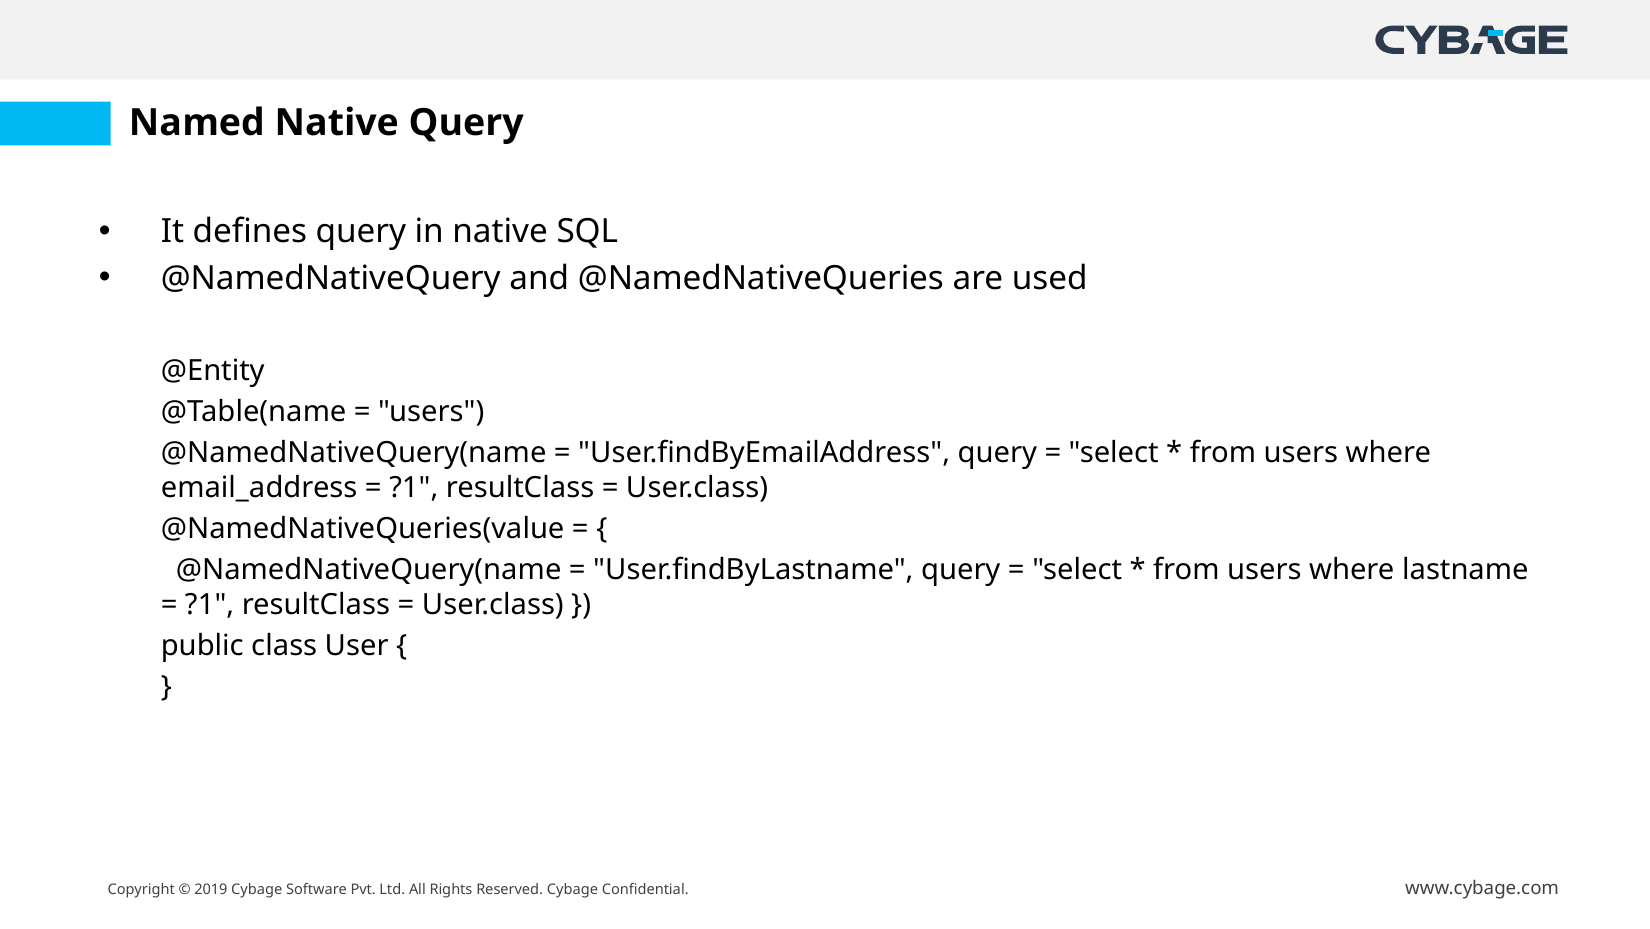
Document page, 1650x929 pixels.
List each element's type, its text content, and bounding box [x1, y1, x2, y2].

list It defines query in native SQL @NamedNativeQuery and @NamedNativeQueries are used @Entity @Table(name = "users") @NamedNativeQuery(name = "User.findByEmailAddress", query = "select * from users where email_address = ?1", resultClass = User.class) @NamedNativeQueries(value = { @NamedNativeQuery(name = "User.findByLastname", query = "select * from users where lastname = ?1", resultClass = User.class) }) public class User { } [82, 201, 1568, 815]
title Named Native Query [112, 89, 1598, 171]
